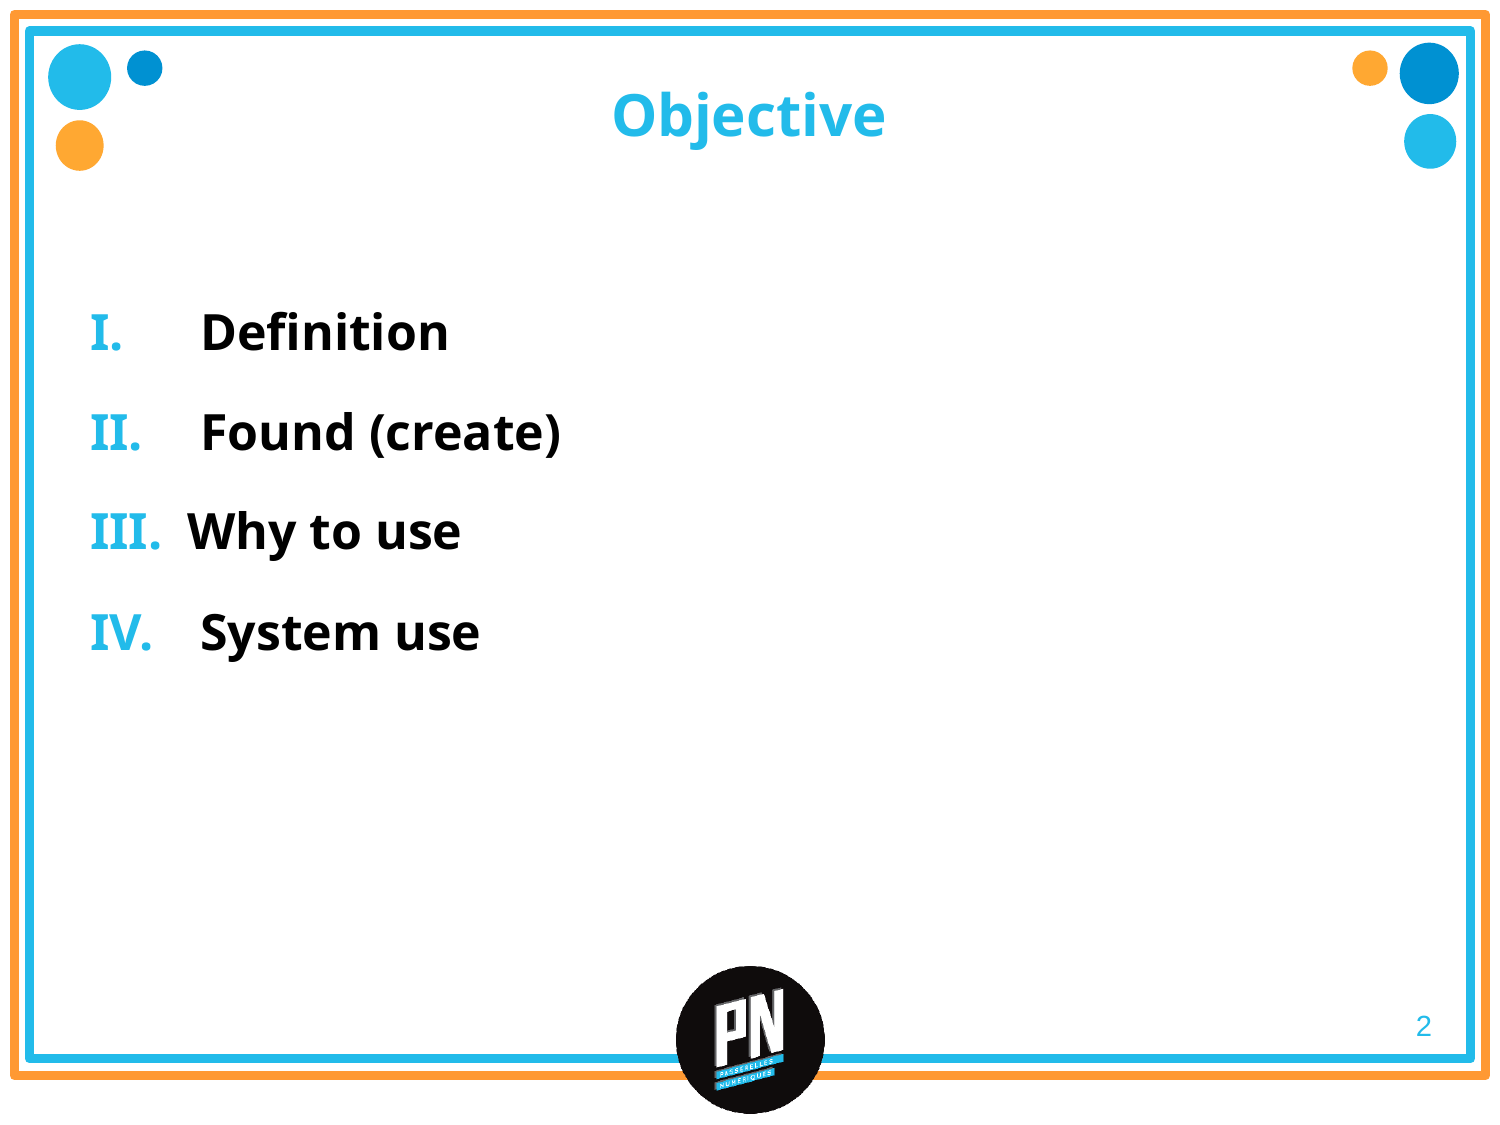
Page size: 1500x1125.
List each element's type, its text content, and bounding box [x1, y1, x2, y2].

title Objective [75, 36, 1424, 191]
list Definition Found (create) Why to use System use [75, 262, 1424, 1038]
picture [674, 1038, 826, 1115]
